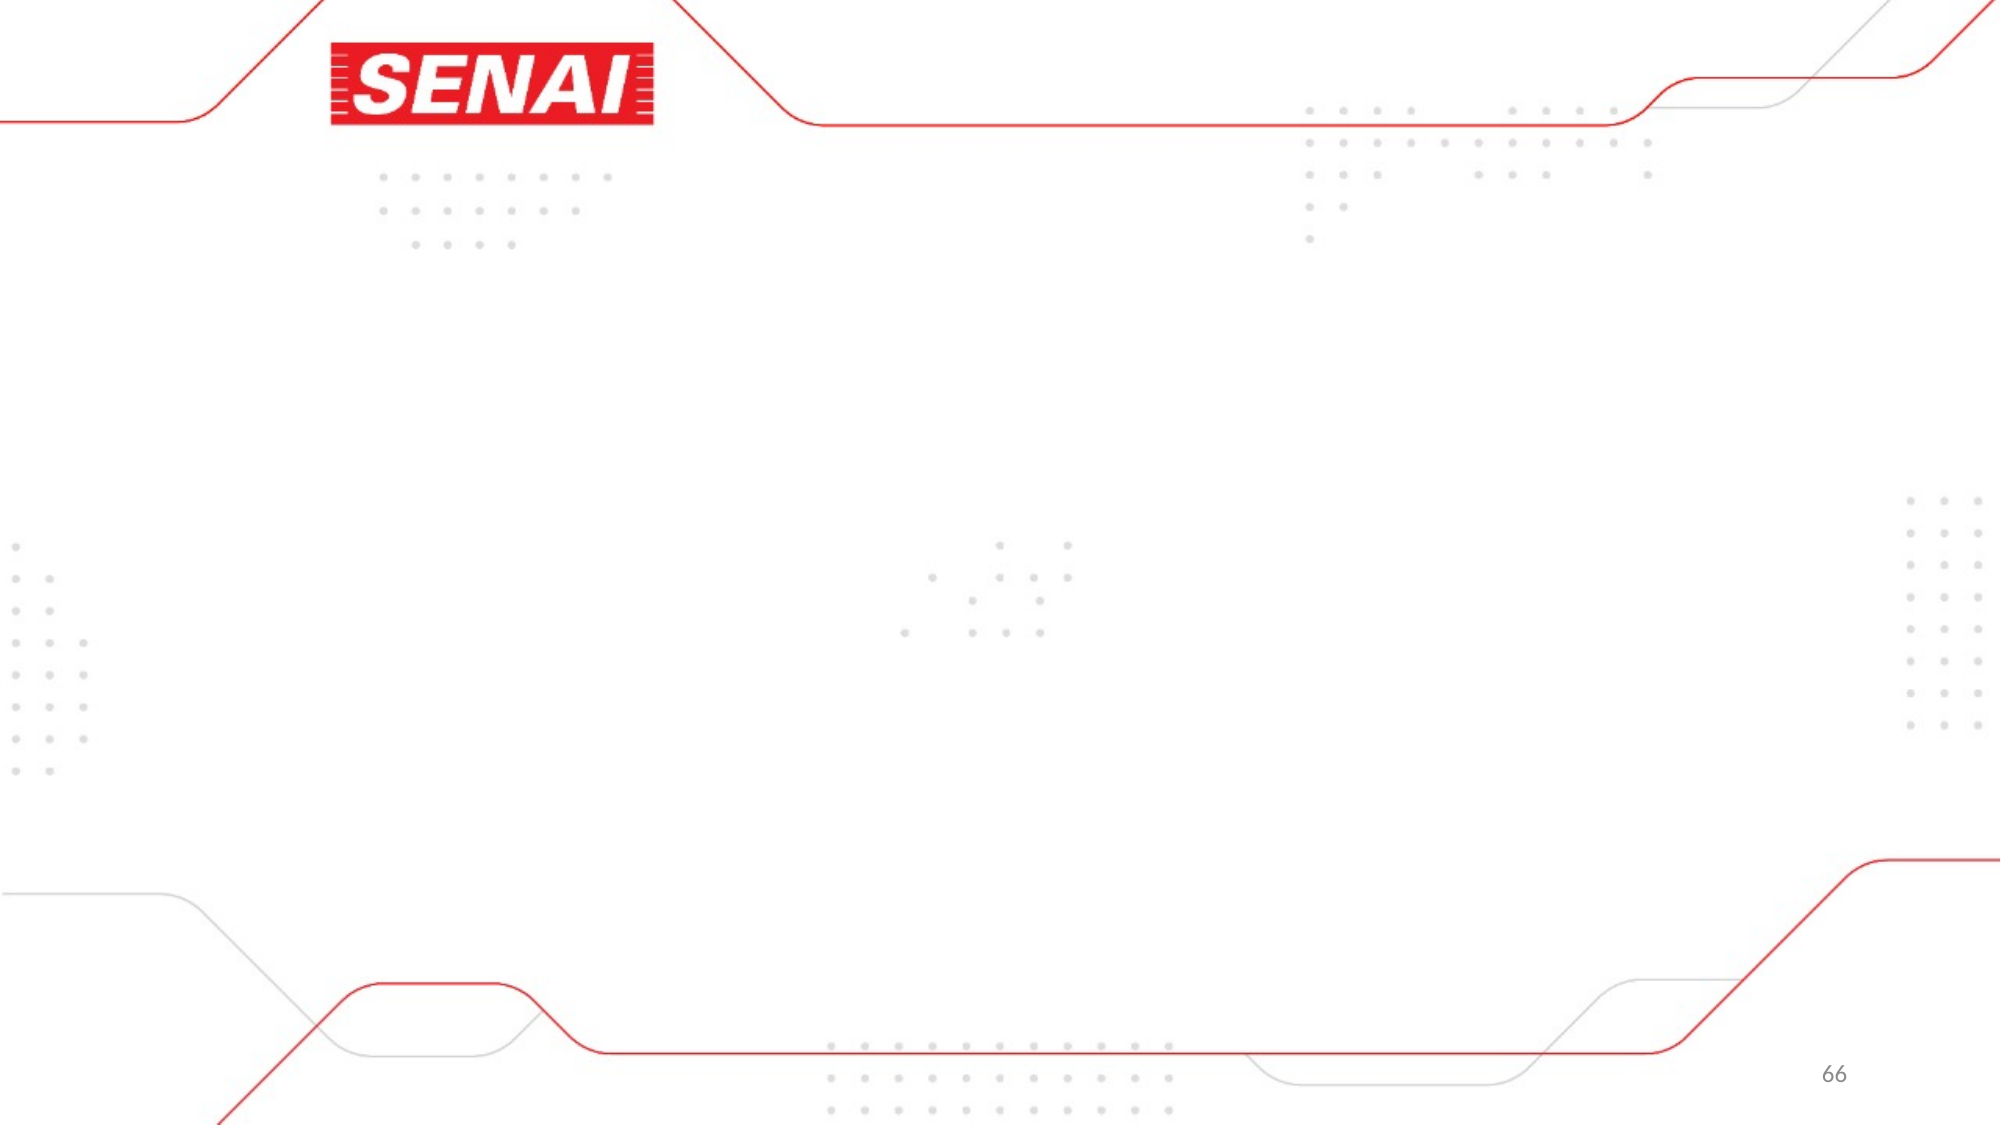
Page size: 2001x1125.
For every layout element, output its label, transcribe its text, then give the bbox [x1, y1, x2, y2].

picture [0, 0, 2001, 1125]
slide_number 66 [1412, 1042, 1863, 1103]
